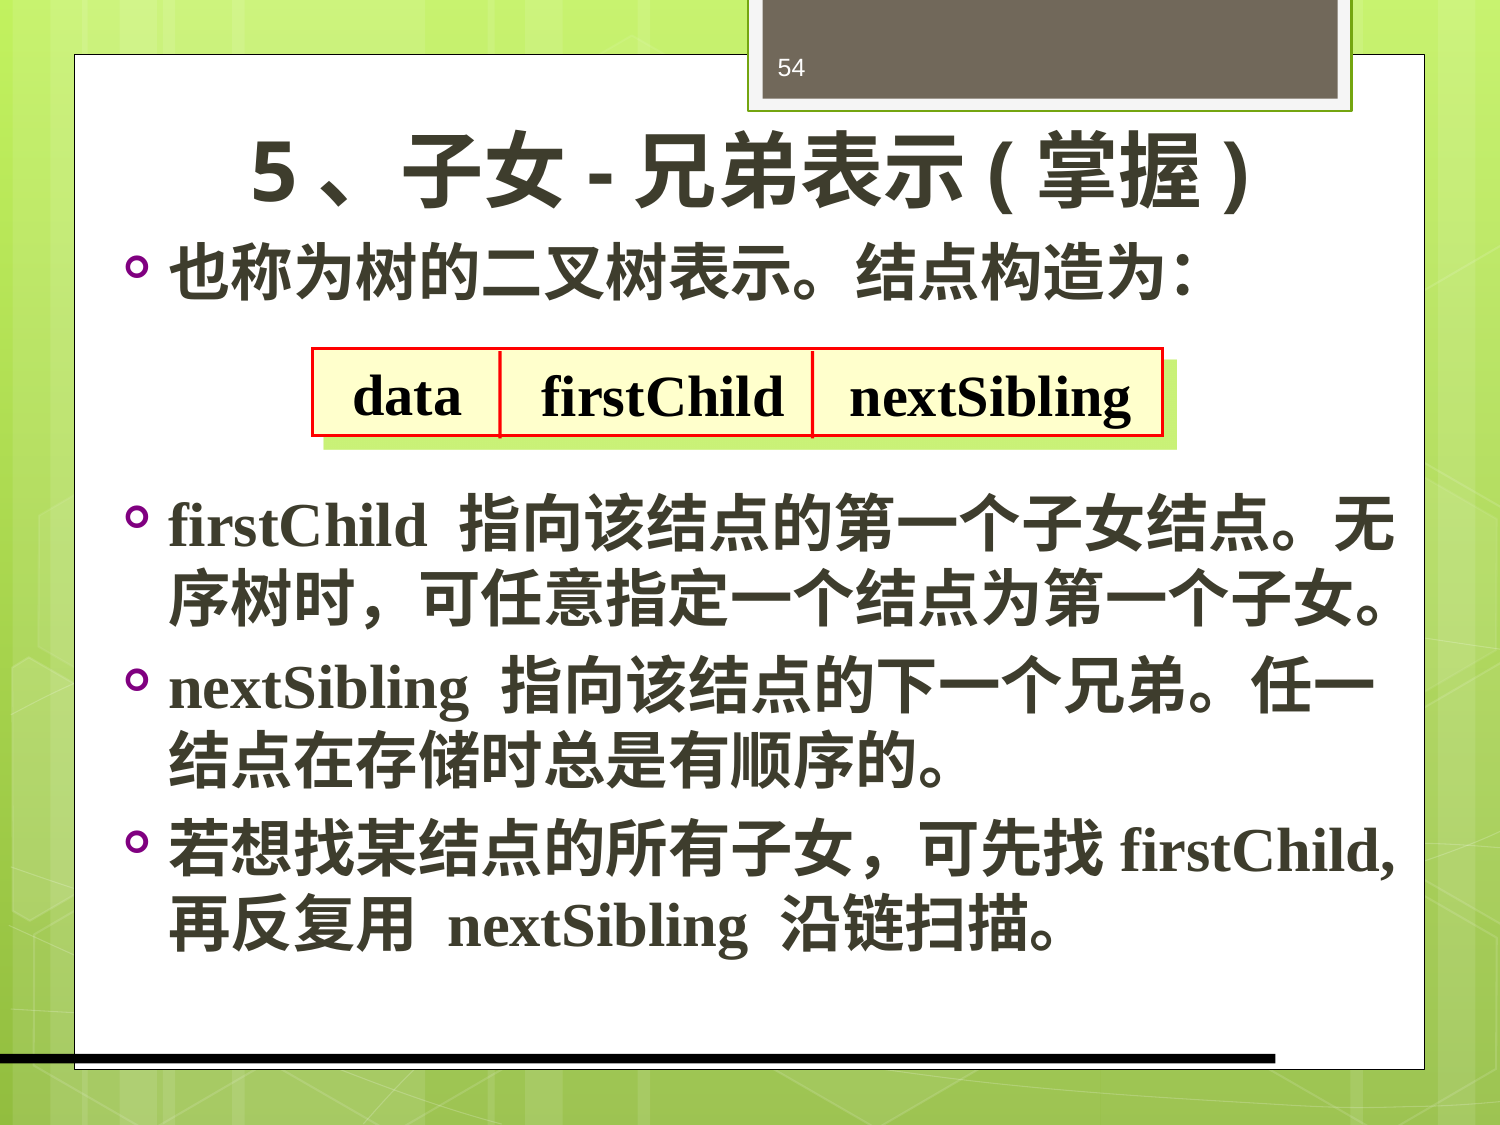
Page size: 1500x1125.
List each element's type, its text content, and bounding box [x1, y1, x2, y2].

list 也称为树的二叉树表示。结点构造为： firstChild 指向该结点的第一个子女结点。无序树时，可任意指定一个结点为第一个子女。 nextSibling 指向该结点的下一个兄弟。任一结点在存储时总是有顺序的。 若想找某结点的所有子女，可先找firstChild,再反复用 nextSibling 沿链扫描。 [96, 225, 1442, 1047]
slide_number 54 [762, 36, 982, 97]
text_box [312, 348, 1163, 439]
title 5、子女-兄弟表示(掌握) [75, 75, 1425, 226]
